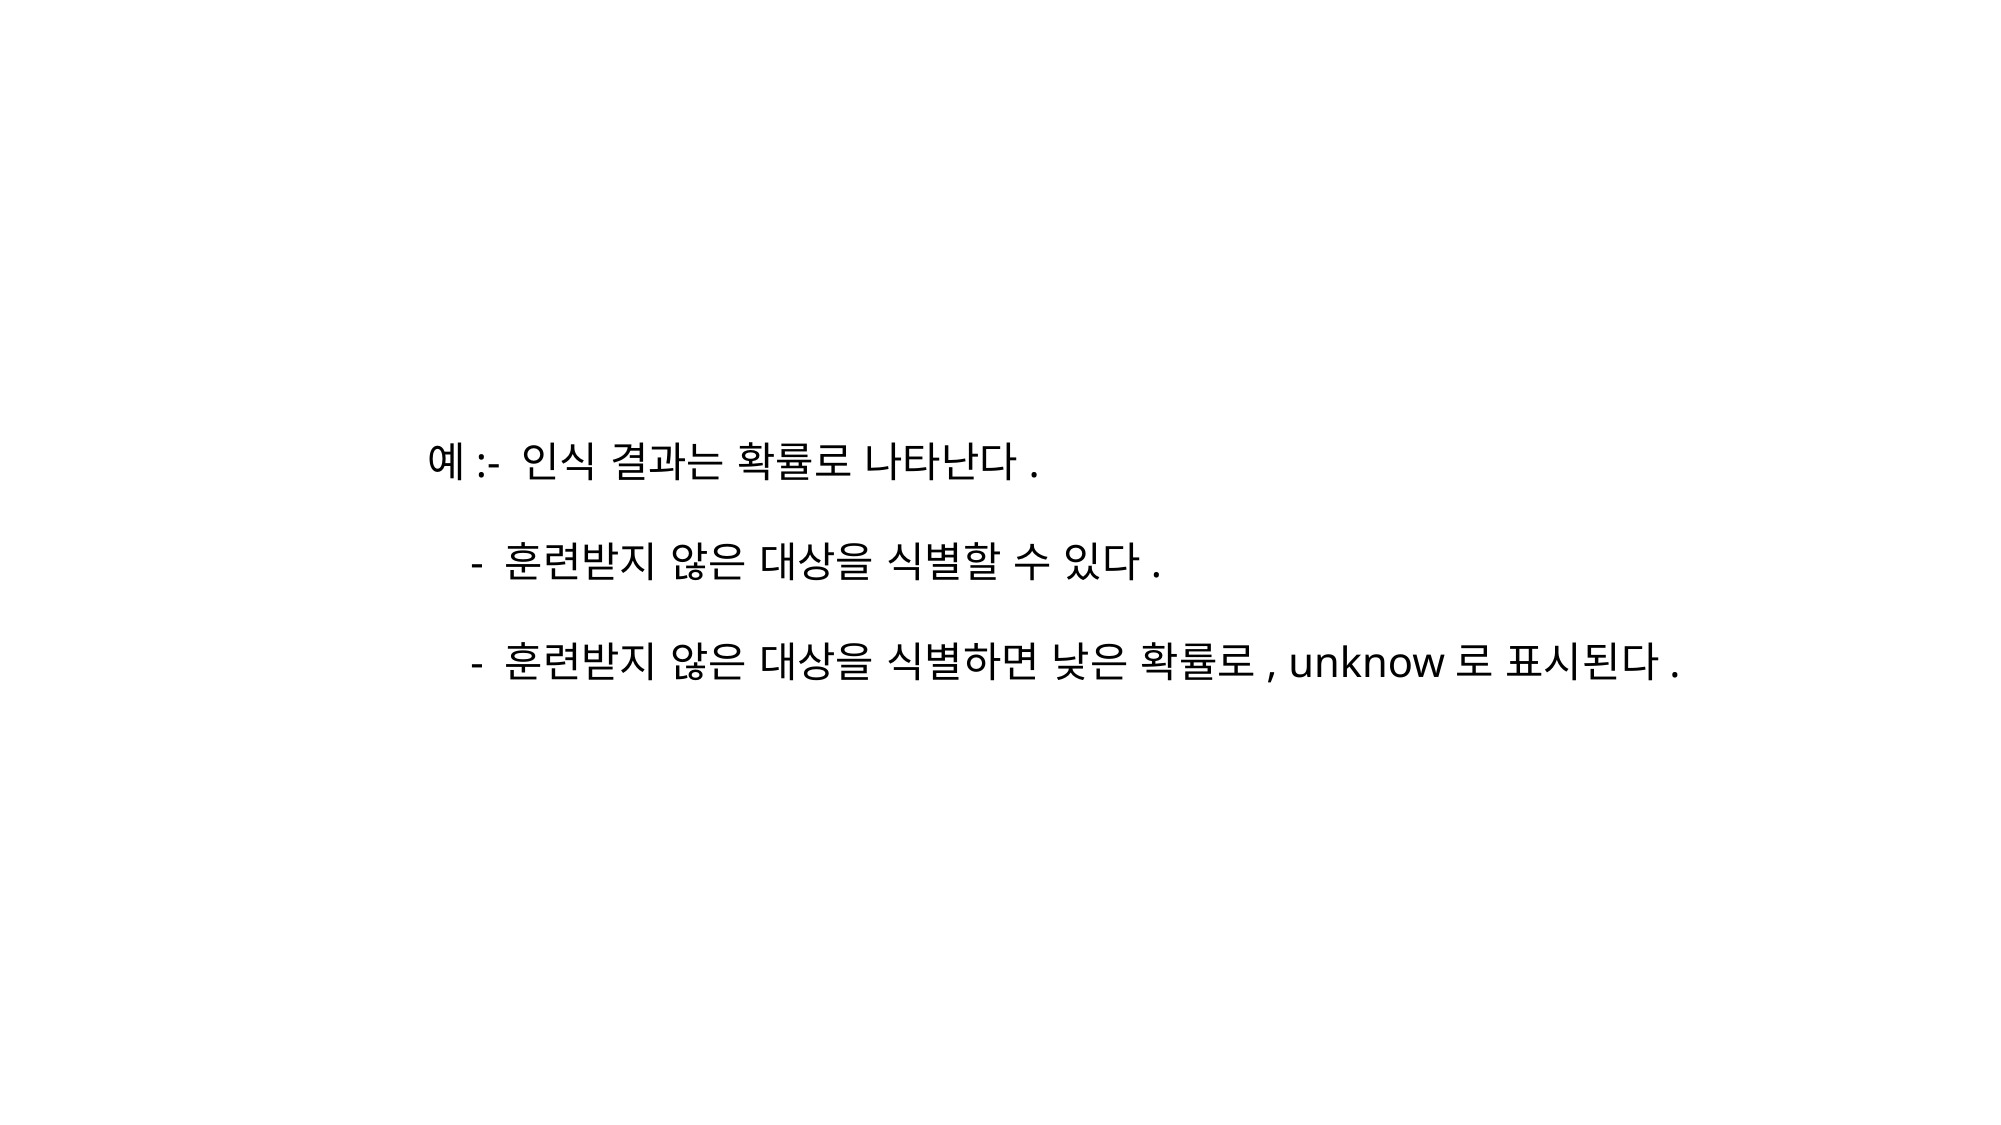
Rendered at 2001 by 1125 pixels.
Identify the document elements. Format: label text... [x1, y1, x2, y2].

text_box 예:- 인식 결과는 확률로 나타난다. - 훈련받지 않은 대상을 식별할 수 있다. - 훈련받지 않은 대상을 식별하면 낮은 확률로, unknow로 표시된다. [412, 428, 1765, 694]
